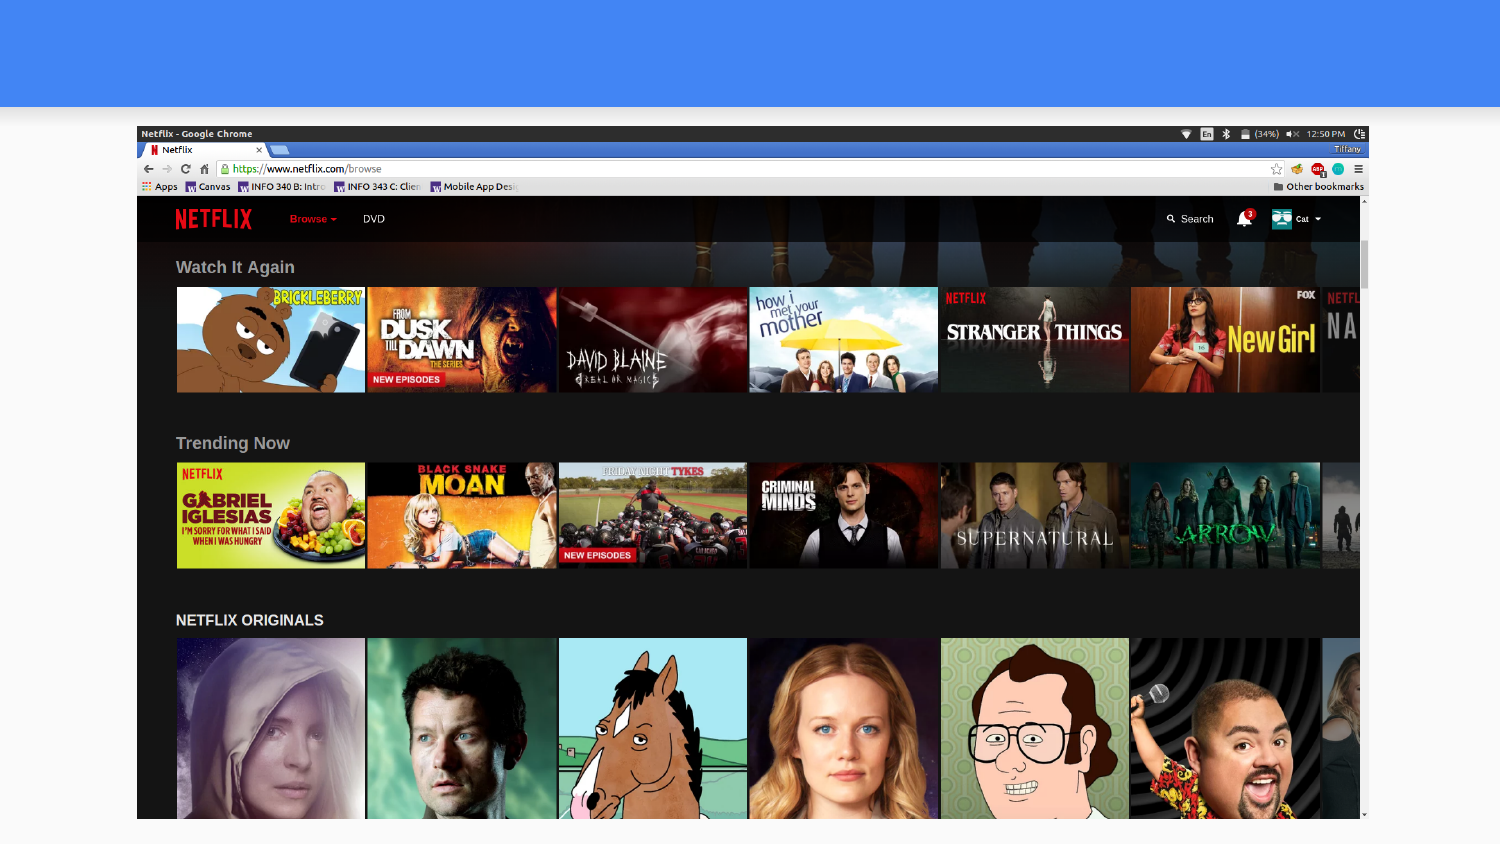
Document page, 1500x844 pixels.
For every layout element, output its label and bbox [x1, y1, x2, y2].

picture [137, 126, 1369, 819]
